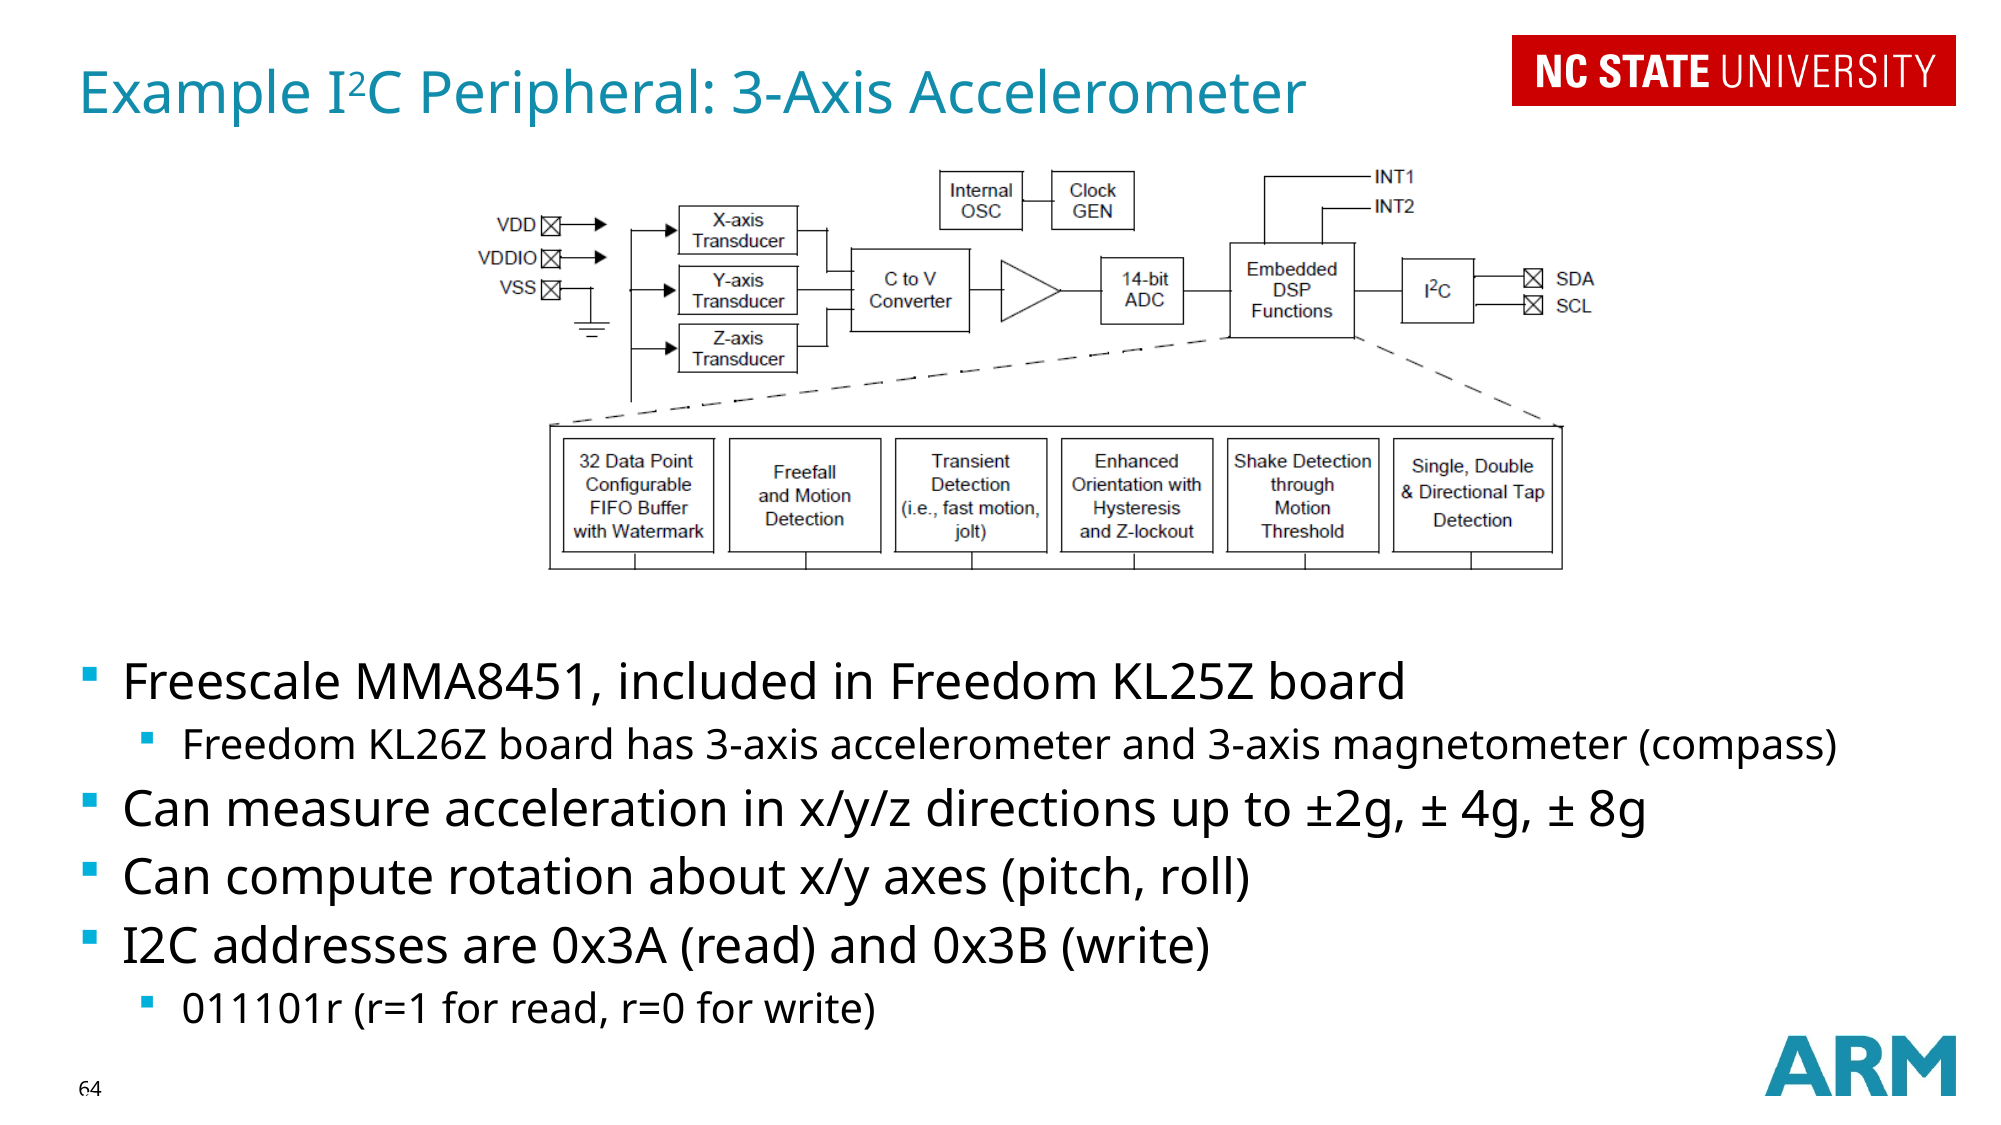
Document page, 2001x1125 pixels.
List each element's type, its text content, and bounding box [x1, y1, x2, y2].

picture [1512, 35, 1956, 106]
picture [449, 144, 1617, 570]
picture [1934, 1035, 1956, 1096]
list Freescale MMA8451, included in Freedom KL25Z board Freedom KL26Z board has 3-axis accelerometer and 3-axis magnetometer (compass) Can measure acceleration in x/y/z directions up to ±2g, ± 4g, ± 8g Can compute rotation about x/y axes (pitch, roll) I2C addresses are 0x3A (read) and 0x3B (write) 011101r (r=1 for read, r=0 for write) [78, 650, 1934, 1125]
title Example I2C Peripheral: 3-Axis Accelerometer [78, 55, 1910, 150]
